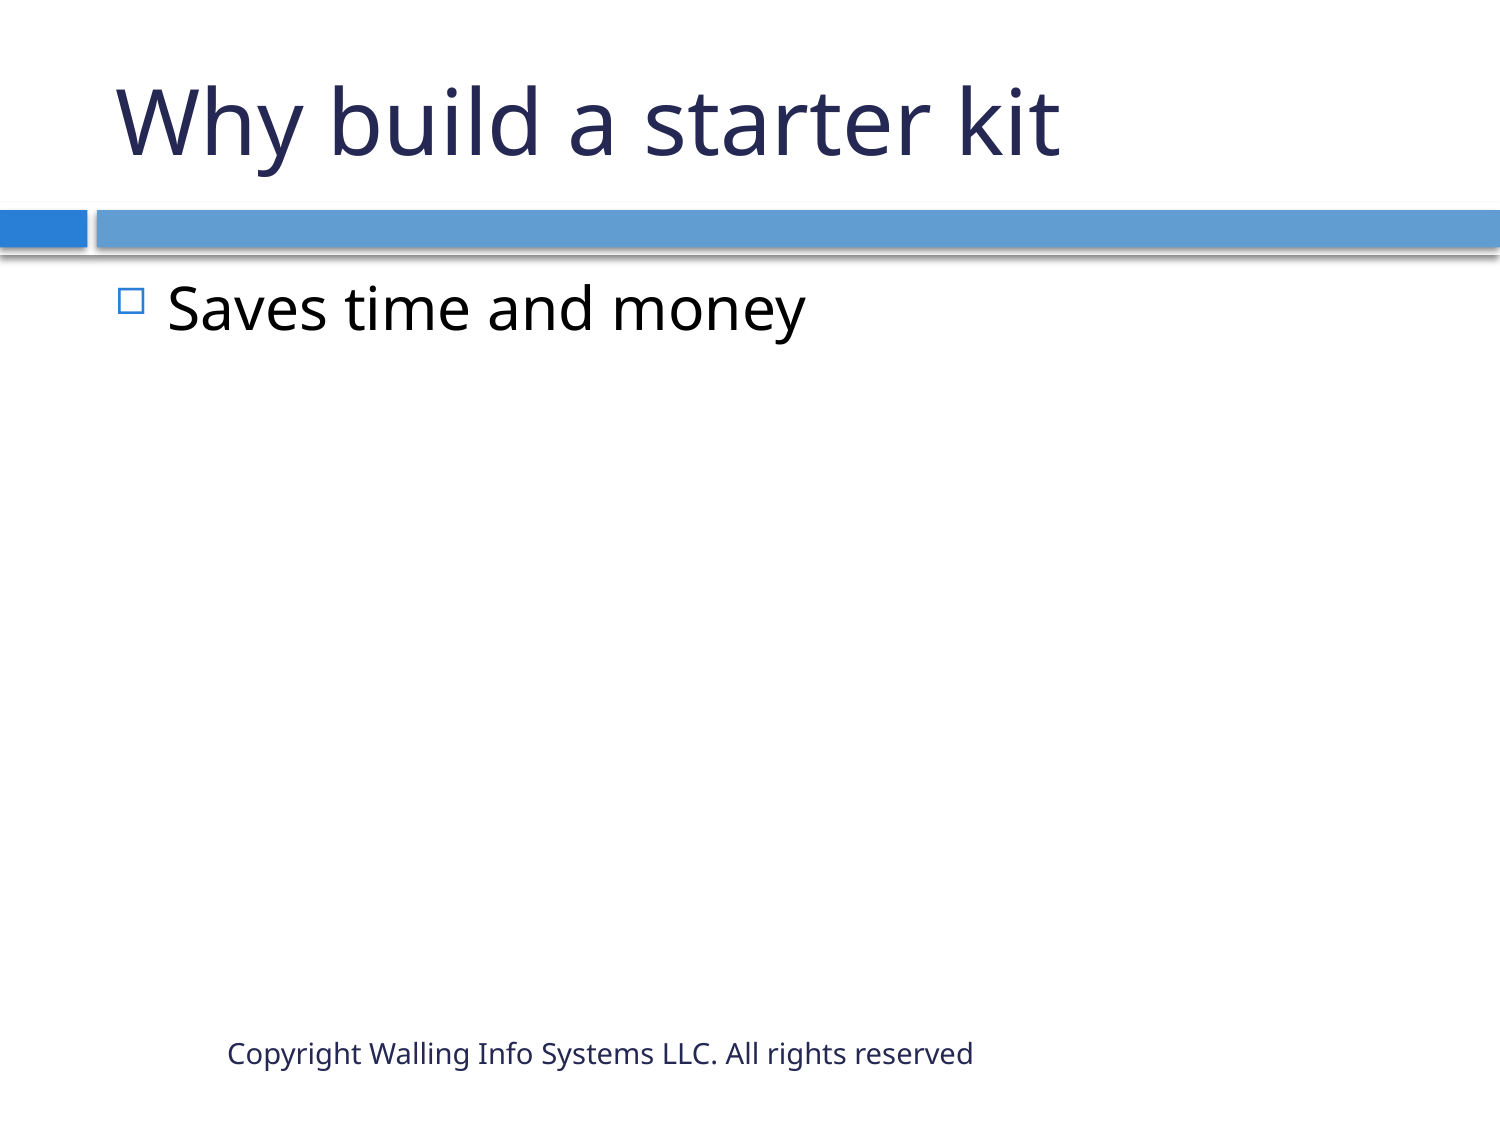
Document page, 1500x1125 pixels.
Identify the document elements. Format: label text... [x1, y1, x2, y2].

title Why build a starter kit [100, 37, 1438, 200]
footer Copyright Walling Info Systems LLC. All rights reserved [99, 1024, 990, 1085]
list Saves time and money [100, 262, 1438, 1000]
